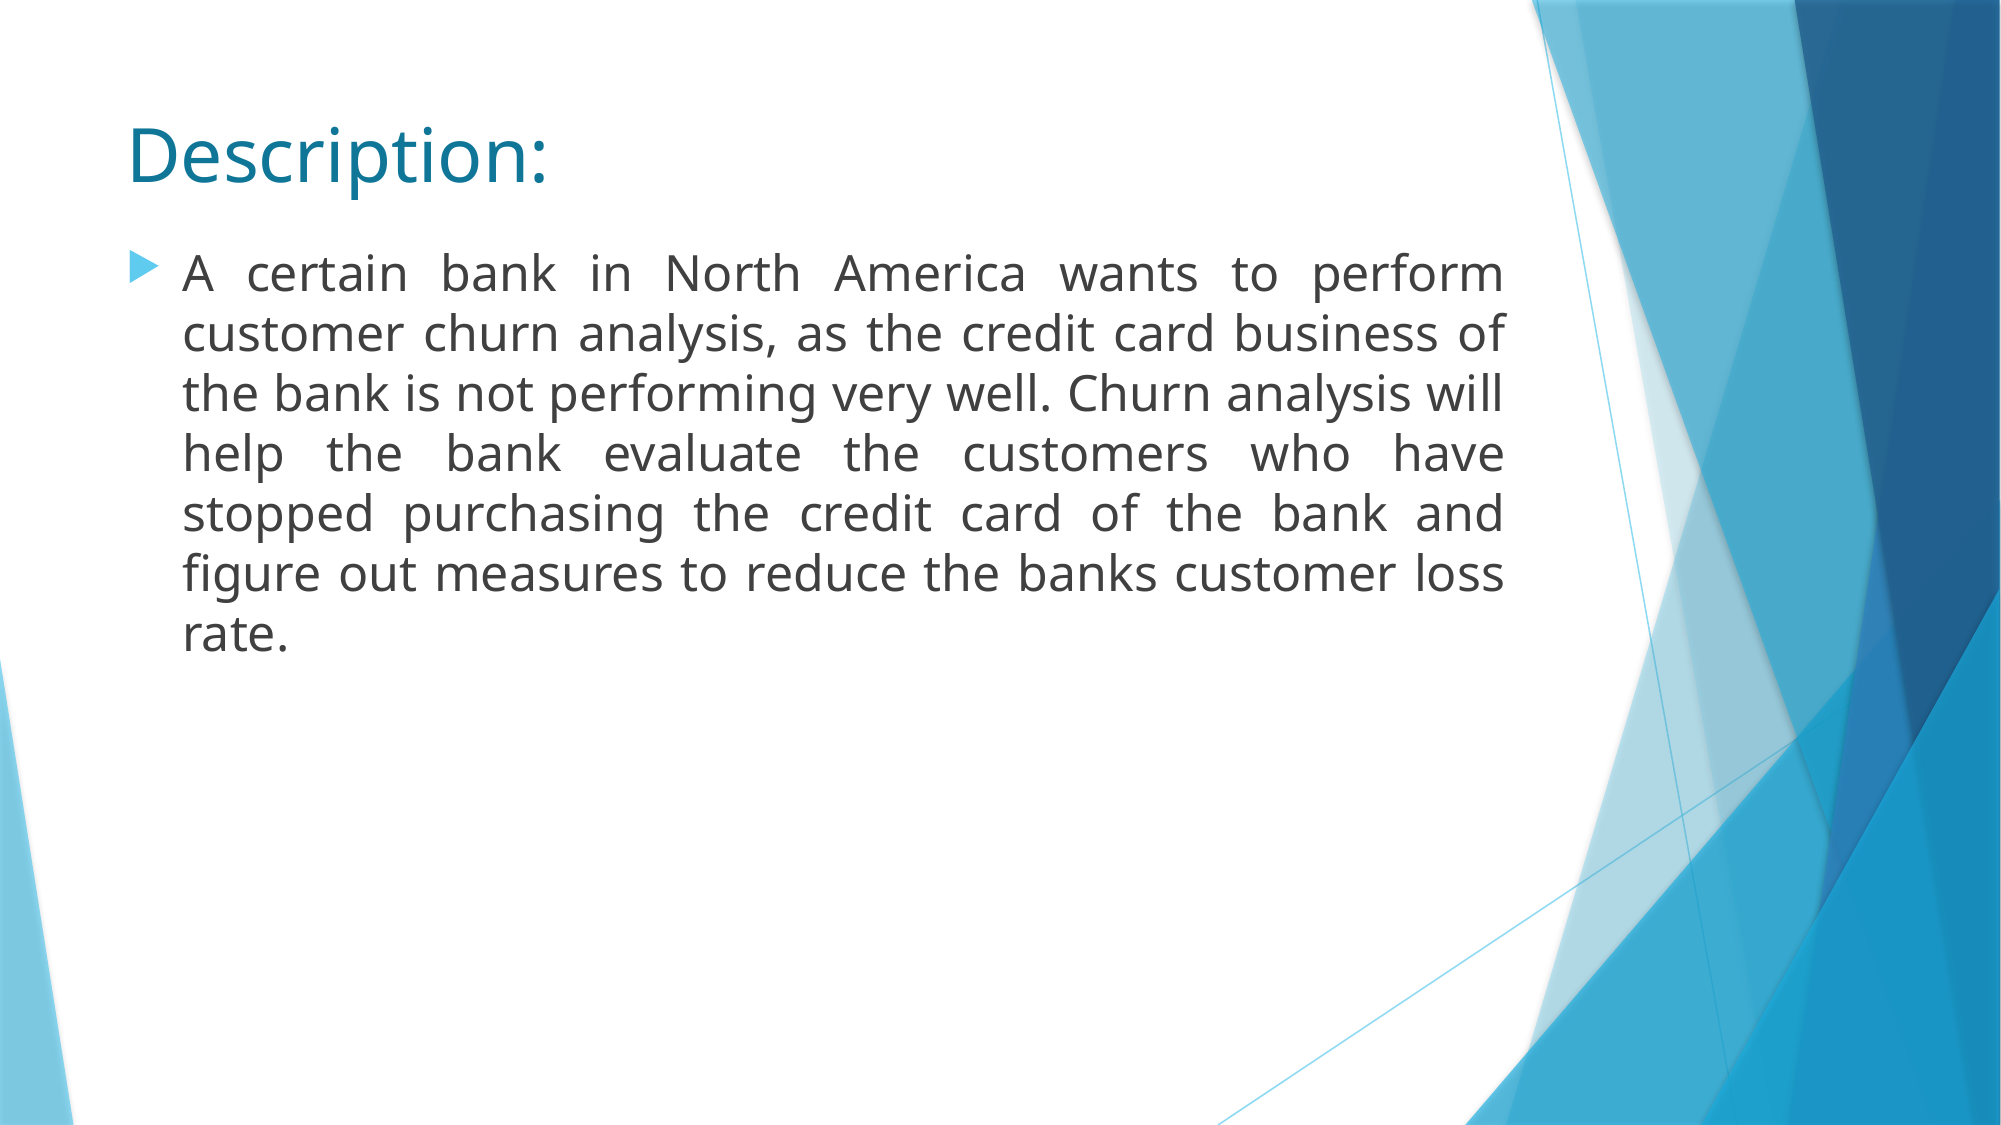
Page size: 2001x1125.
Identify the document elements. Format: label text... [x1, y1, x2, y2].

title Description: [111, 99, 1522, 234]
list A certain bank in North America wants to perform customer churn analysis, as the credit card business of the bank is not performing very well. Churn analysis will help the bank evaluate the customers who have stopped purchasing the credit card of the bank and figure out measures to reduce the banks customer loss rate. [111, 234, 1522, 872]
